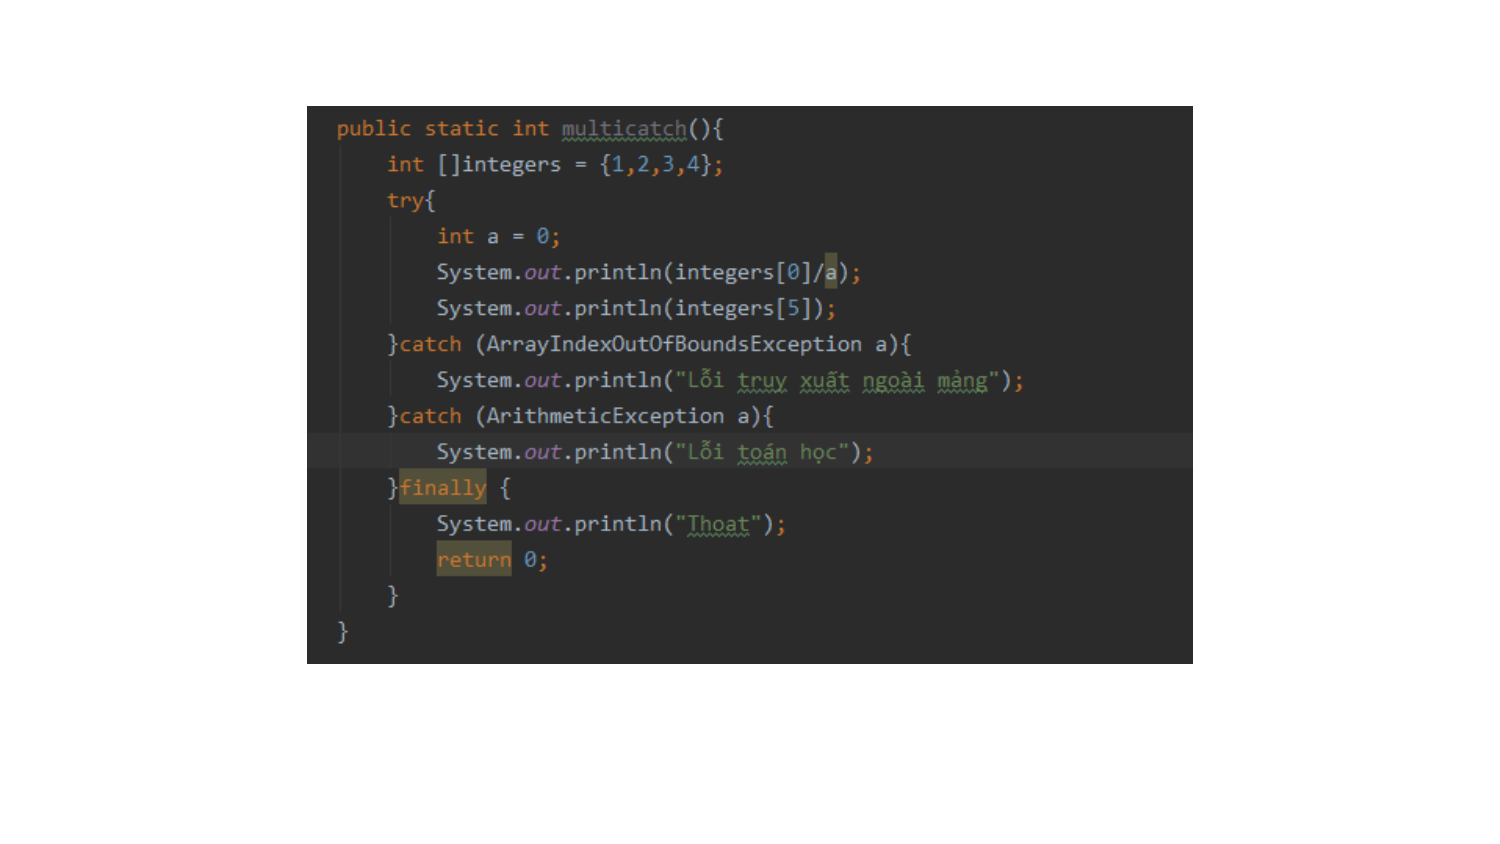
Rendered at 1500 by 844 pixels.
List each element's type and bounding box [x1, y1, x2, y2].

picture [307, 105, 1193, 665]
